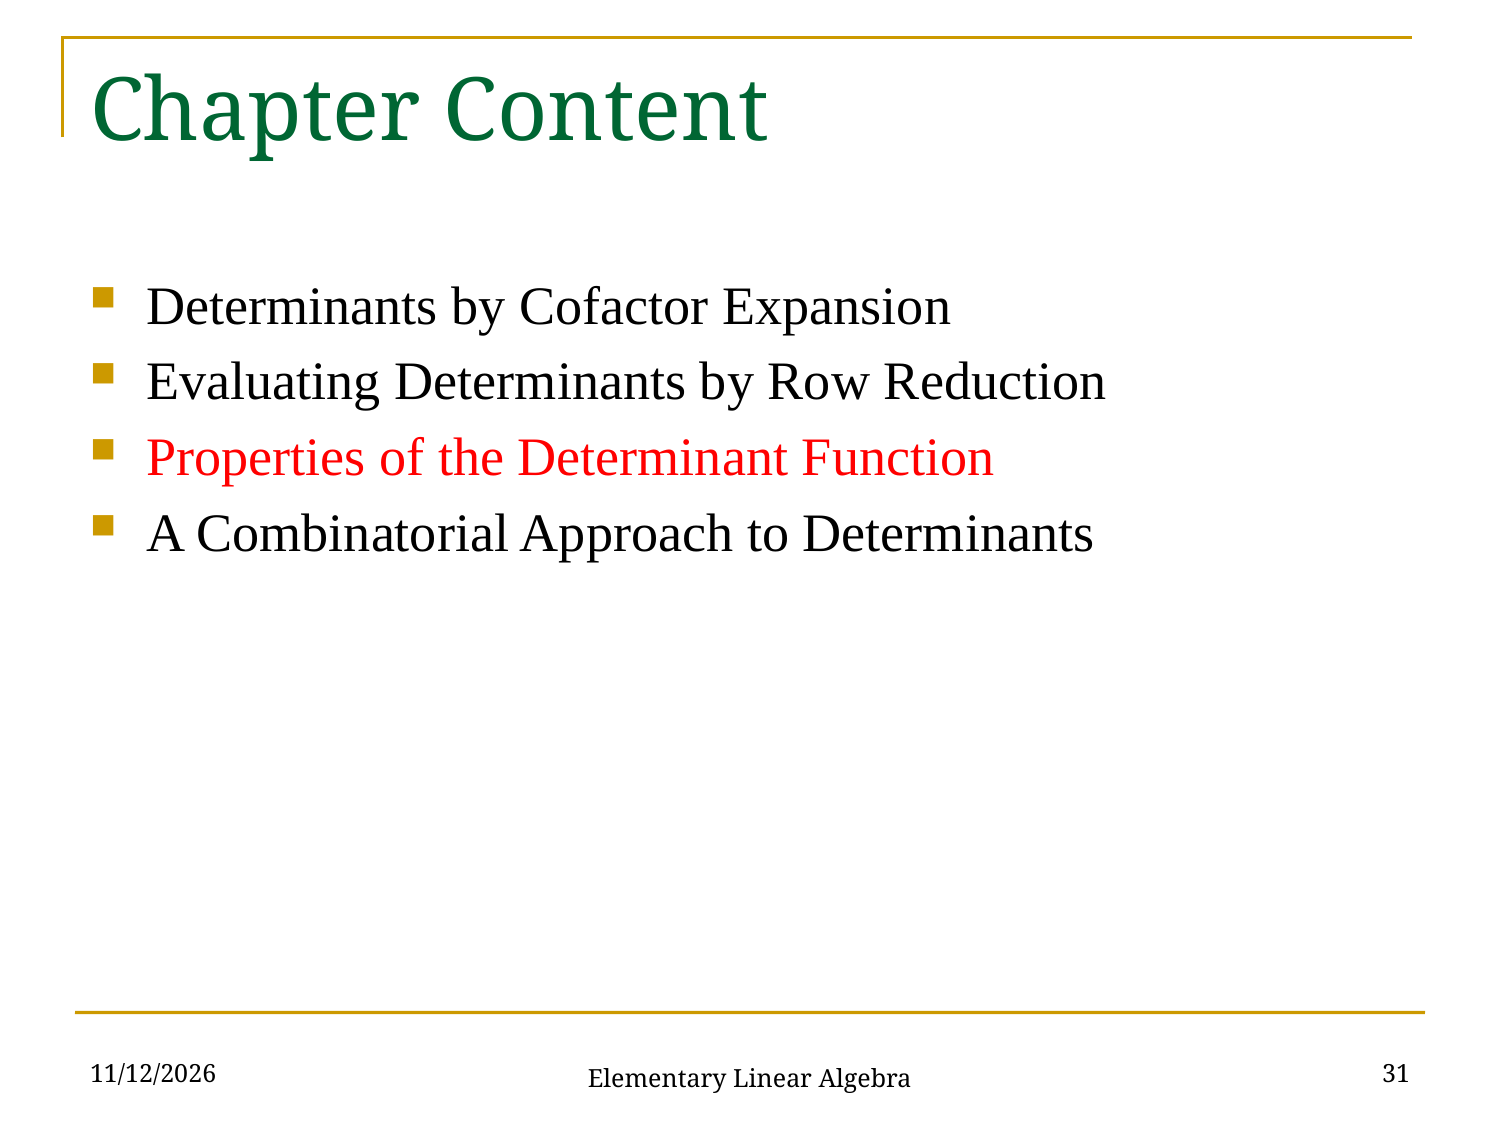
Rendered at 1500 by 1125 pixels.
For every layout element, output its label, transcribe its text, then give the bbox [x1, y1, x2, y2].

title Chapter Content [75, 45, 1425, 233]
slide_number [74, 1023, 426, 1100]
list Determinants by Cofactor Expansion Evaluating Determinants by Row Reduction Properties of the Determinant Function A Combinatorial Approach to Determinants [75, 262, 1425, 1006]
footer Elementary Linear Algebra [512, 1024, 988, 1101]
slide_number 31 [1074, 1023, 1426, 1100]
